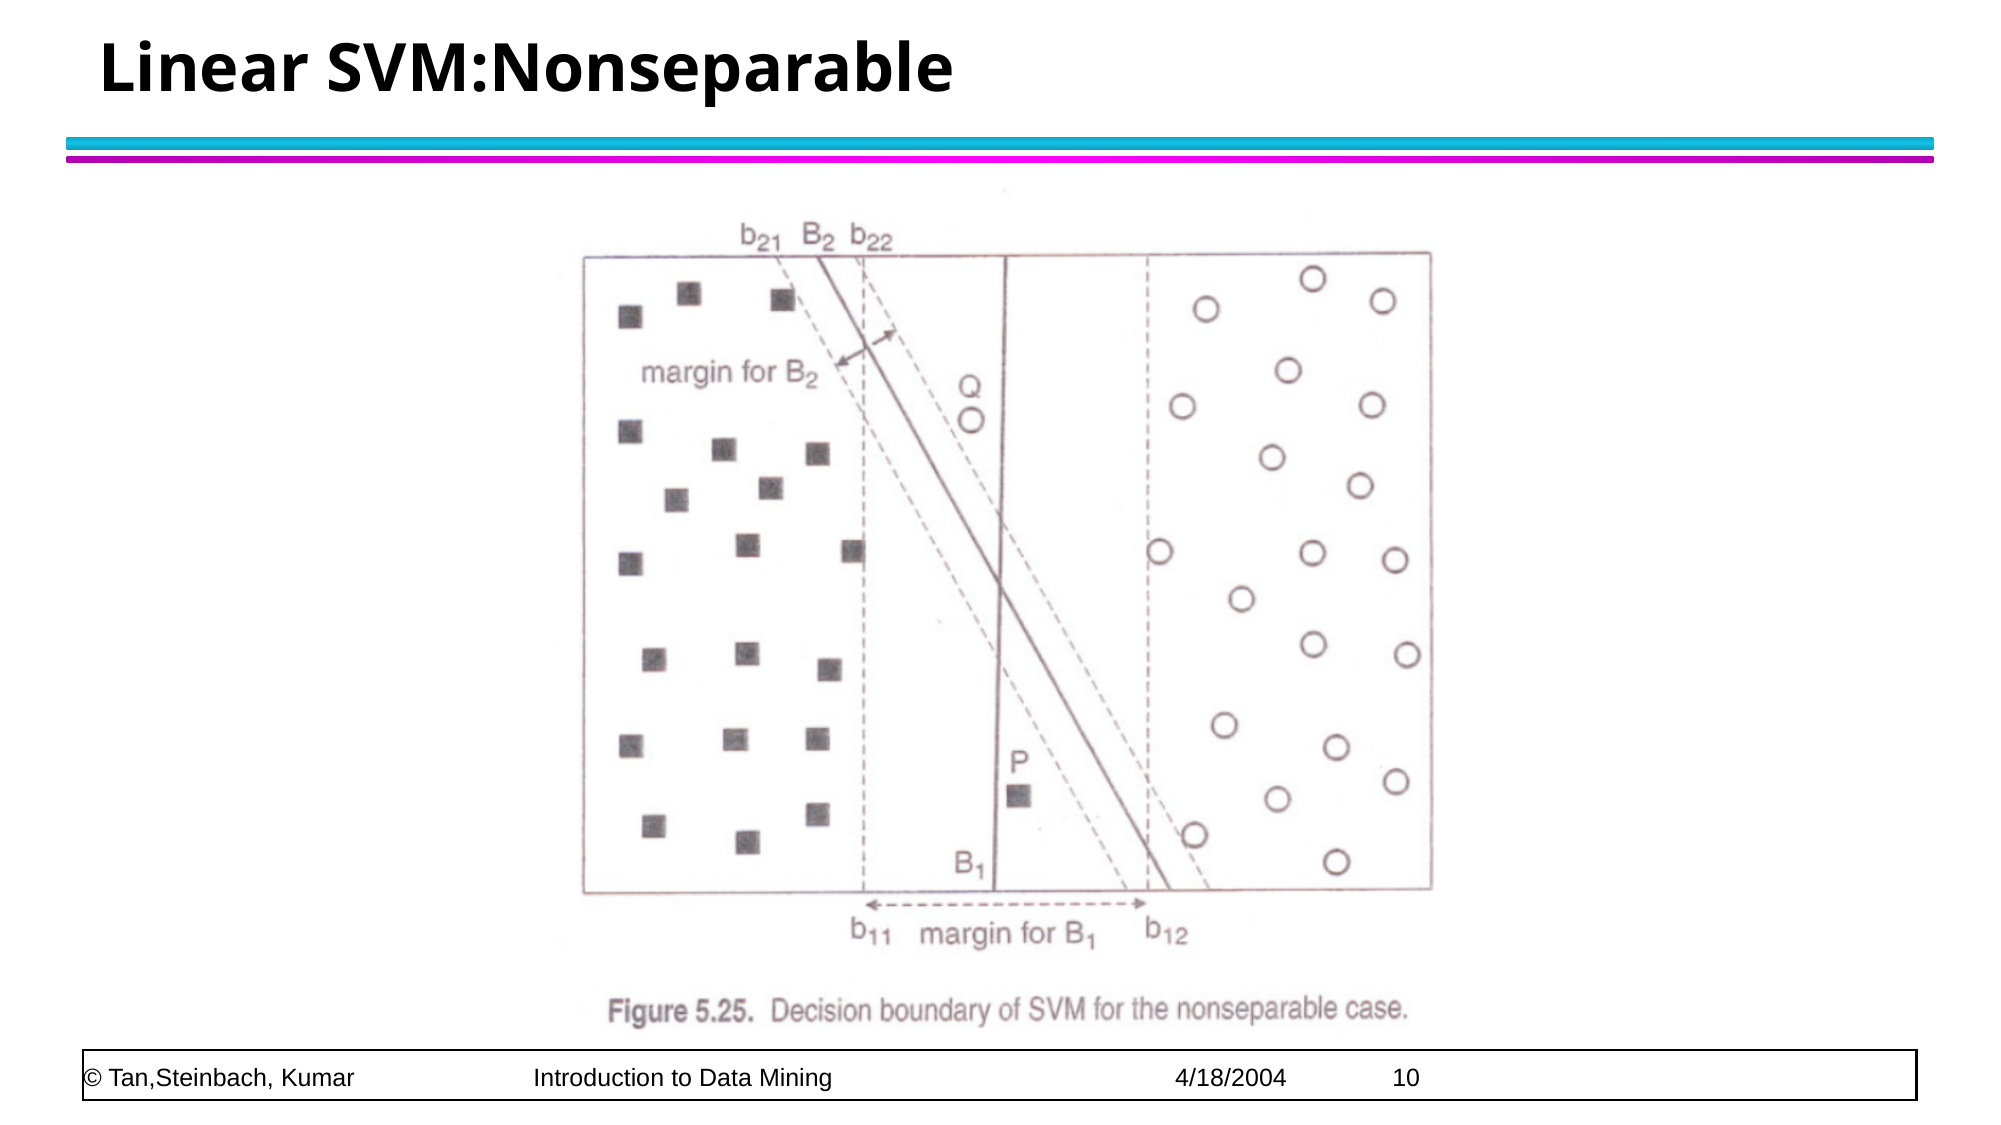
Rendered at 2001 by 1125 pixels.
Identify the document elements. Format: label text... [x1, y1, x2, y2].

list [542, 187, 1457, 1038]
title Linear SVM:Nonseparable [83, 24, 1895, 113]
